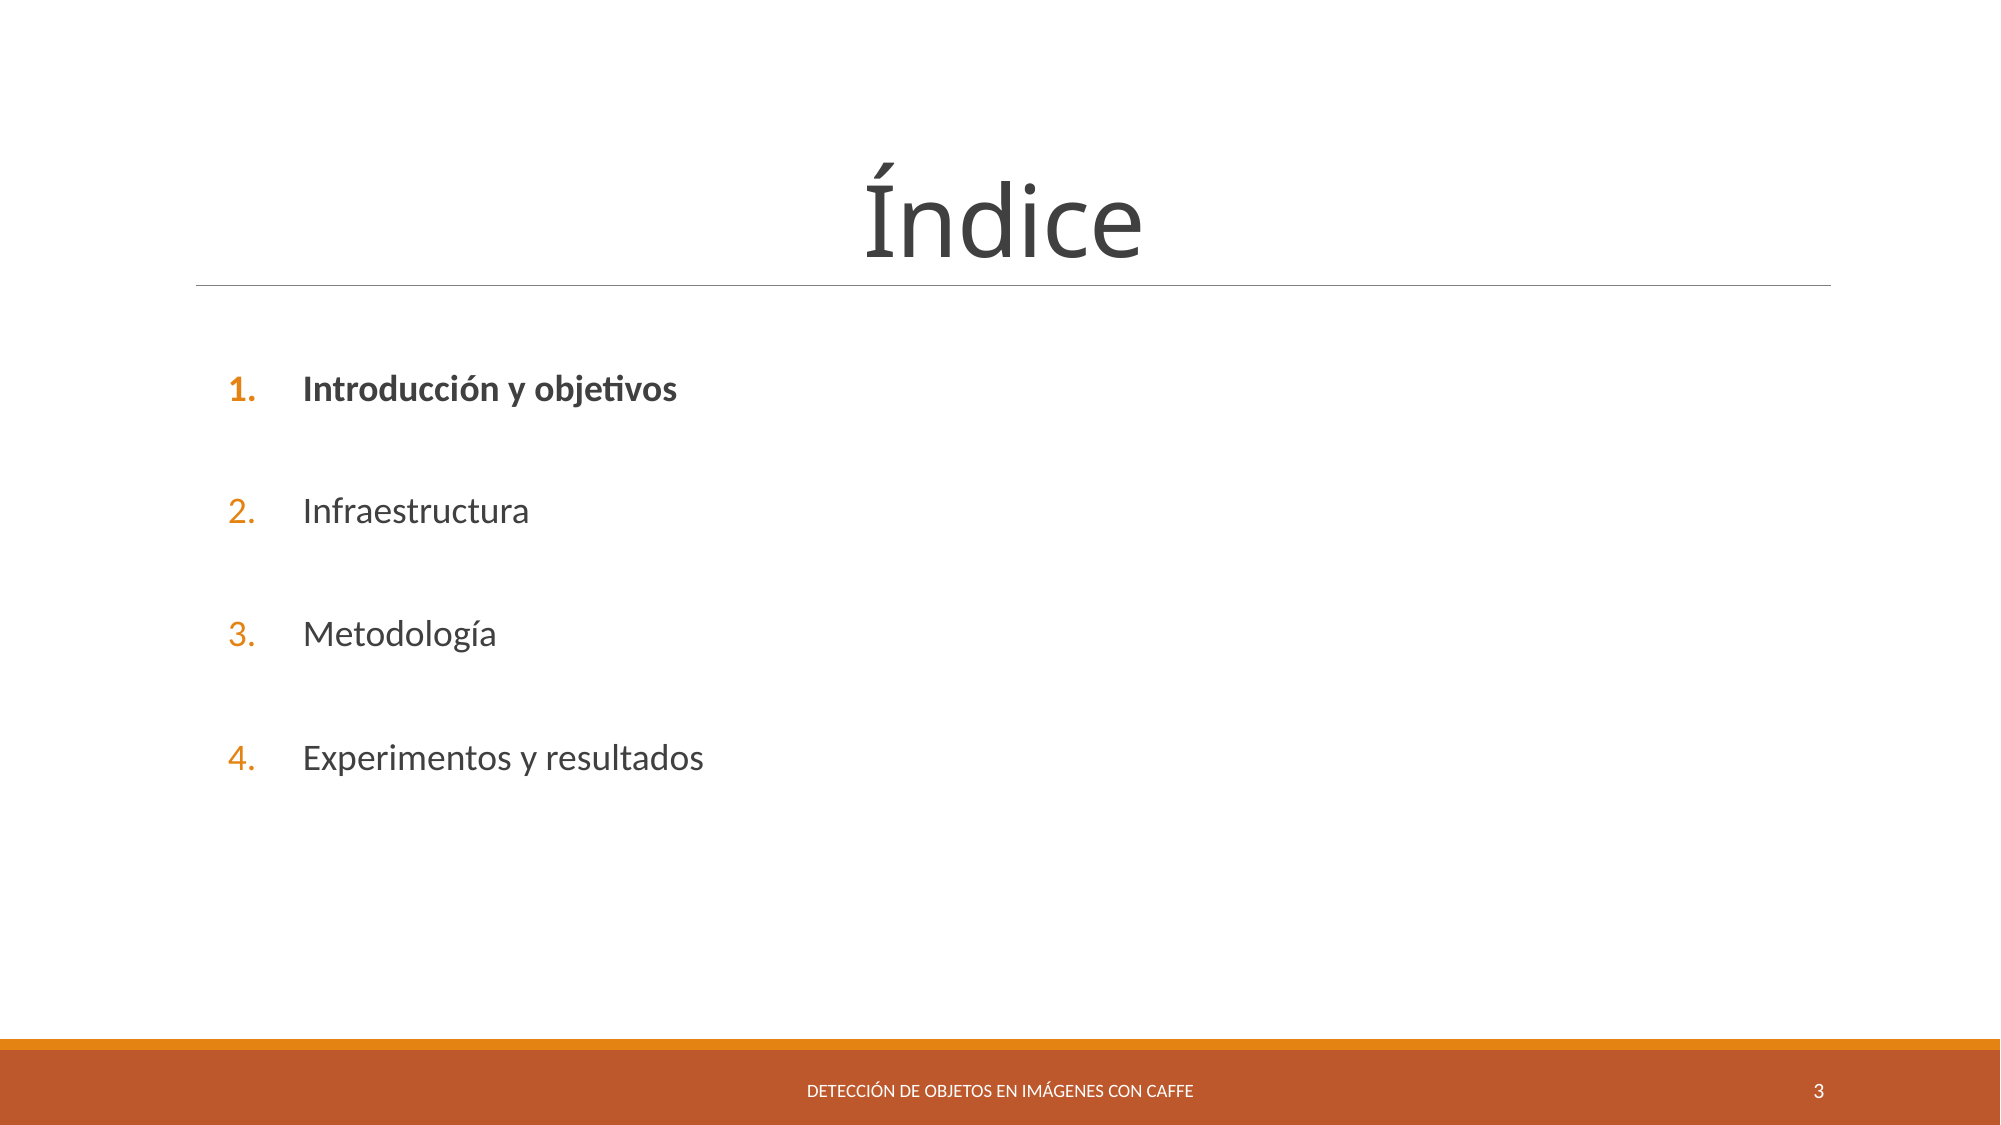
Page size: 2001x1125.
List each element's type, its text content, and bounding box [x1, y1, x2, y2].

footer Detección de objetos en imágenes con Caffe [604, 1059, 1396, 1120]
list Introducción y objetivos Infraestructura Metodología Experimentos y resultados [180, 302, 1830, 963]
title Índice [180, 47, 1830, 285]
slide_number 3 [1624, 1059, 1840, 1120]
